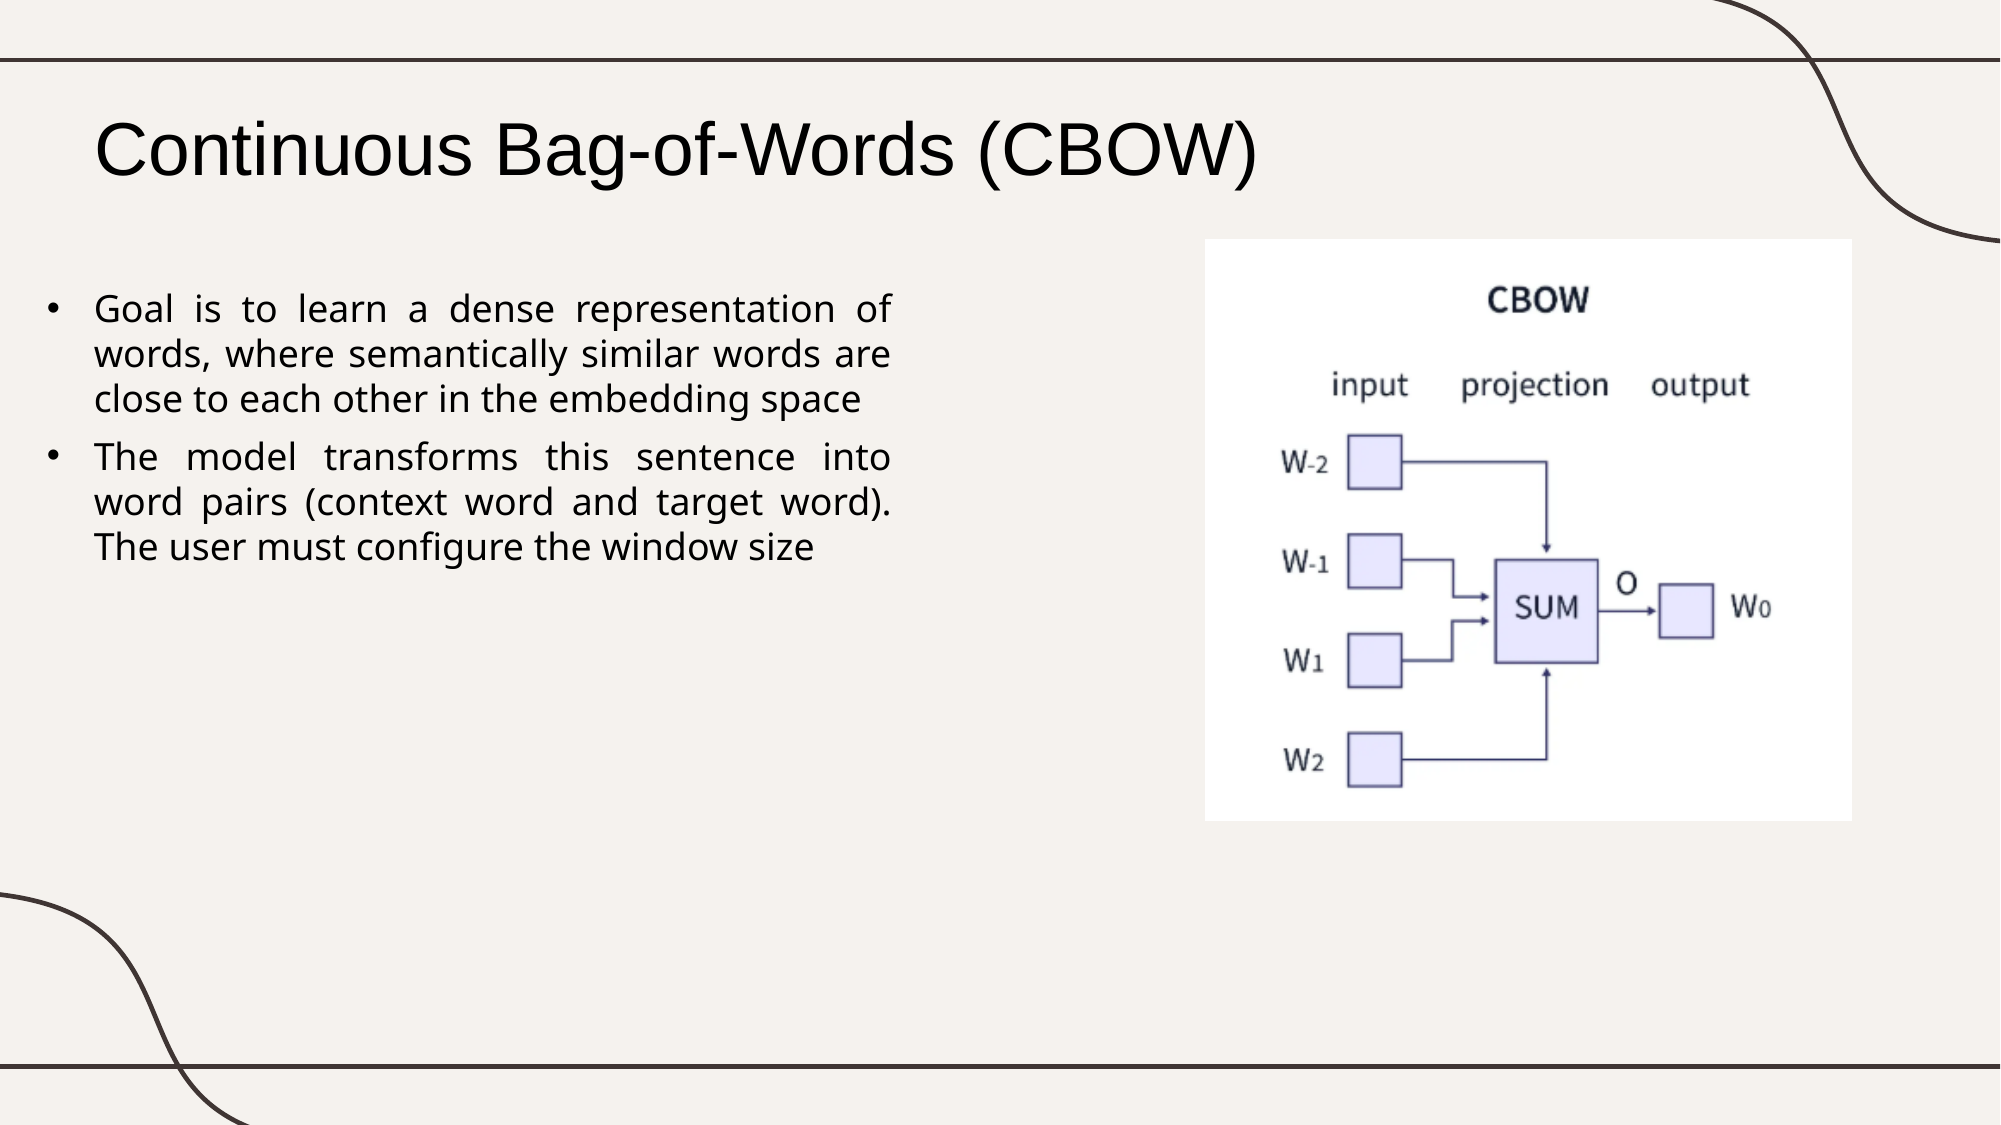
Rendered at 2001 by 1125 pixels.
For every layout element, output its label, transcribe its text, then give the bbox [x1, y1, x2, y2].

text_box Goal is to learn a dense representation of words, where semantically similar words are close to each other in the embedding space The model transforms this sentence into word pairs (context word and target word). The user must configure the window size [32, 277, 908, 633]
text_box Continuous Bag-of-Words (CBOW) [79, 93, 1322, 219]
picture [1204, 238, 1853, 821]
